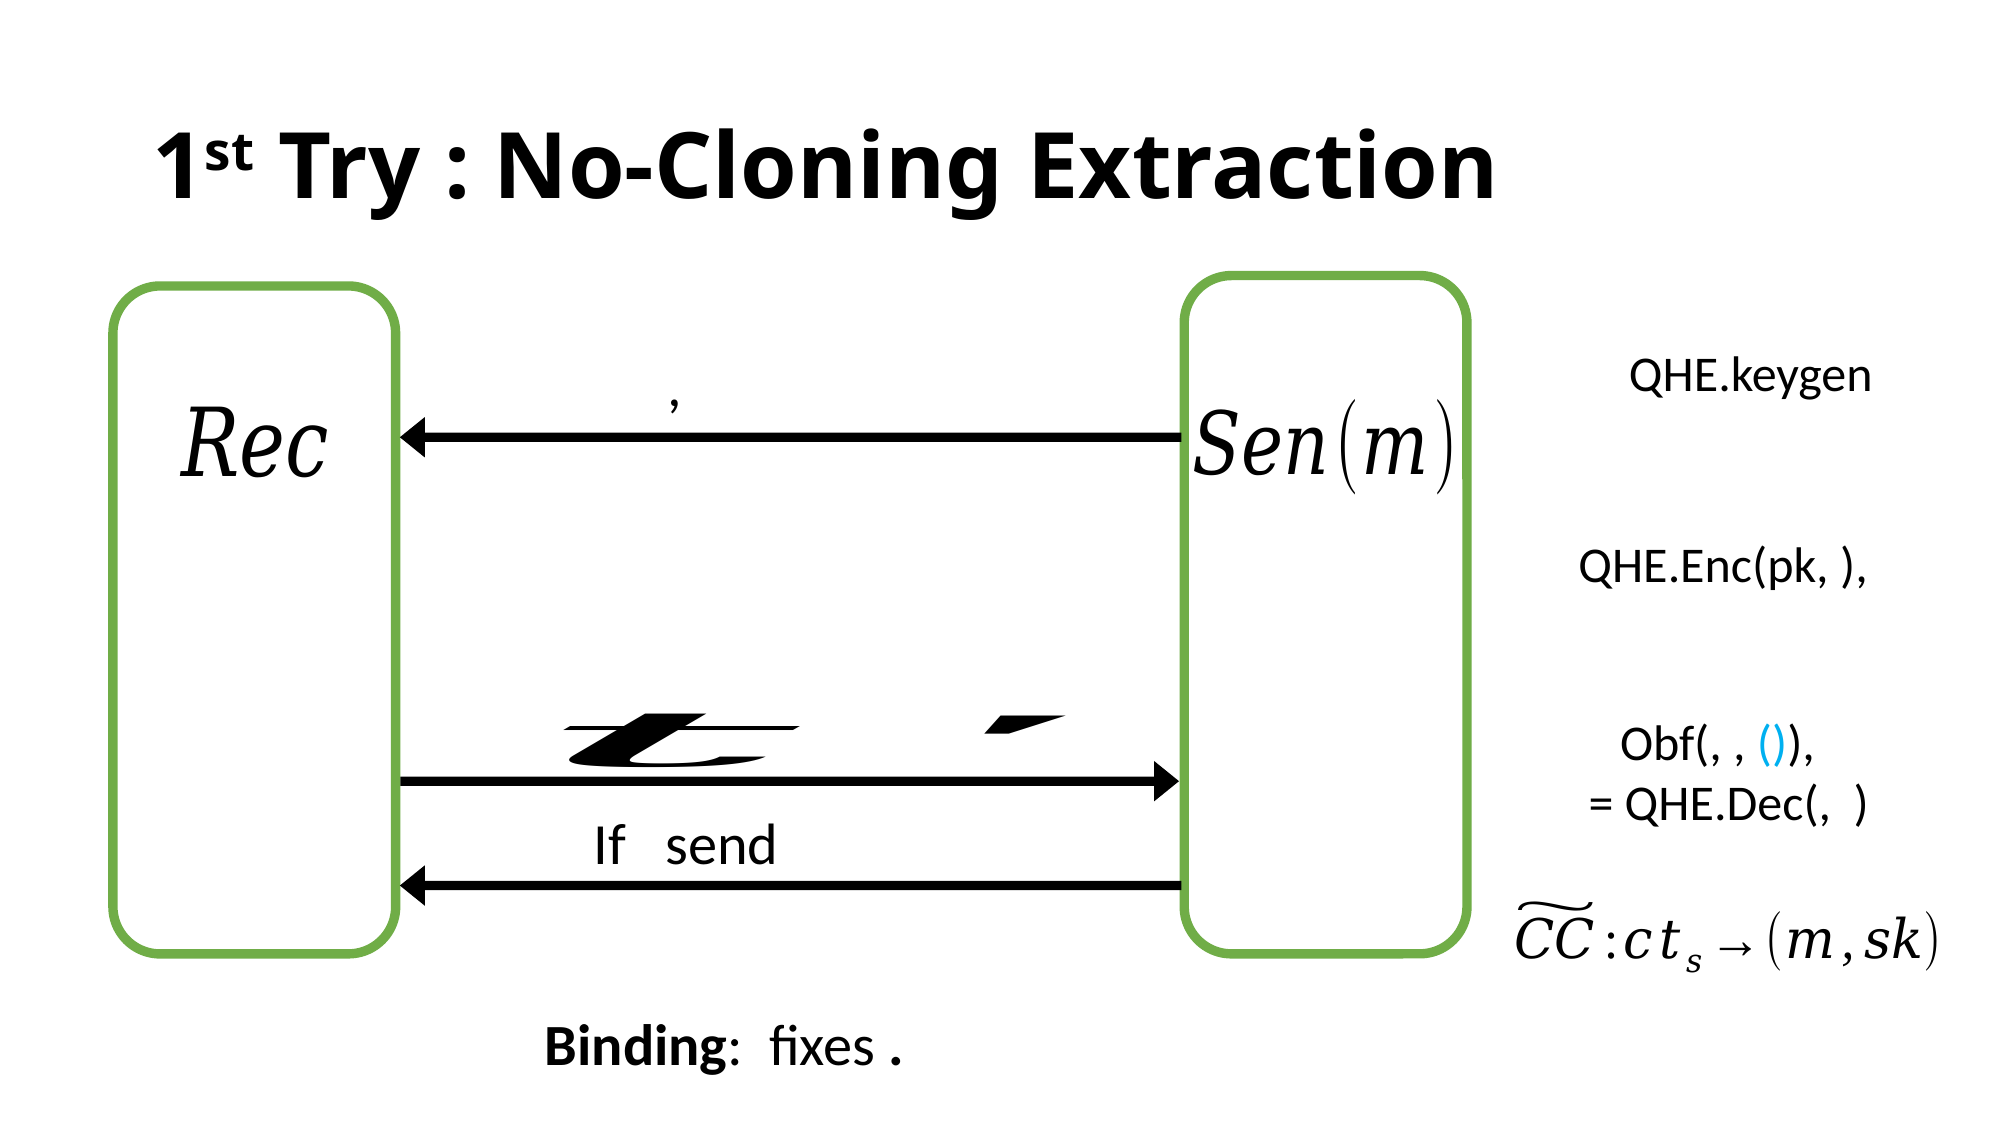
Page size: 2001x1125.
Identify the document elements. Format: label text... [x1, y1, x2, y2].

text_box [399, 865, 1182, 906]
text_box [1183, 278, 1469, 955]
text_box [111, 284, 397, 955]
text_box [400, 760, 1180, 802]
title 1st Try : No-Cloning Extraction [137, 59, 1919, 278]
text_box [399, 417, 1182, 458]
